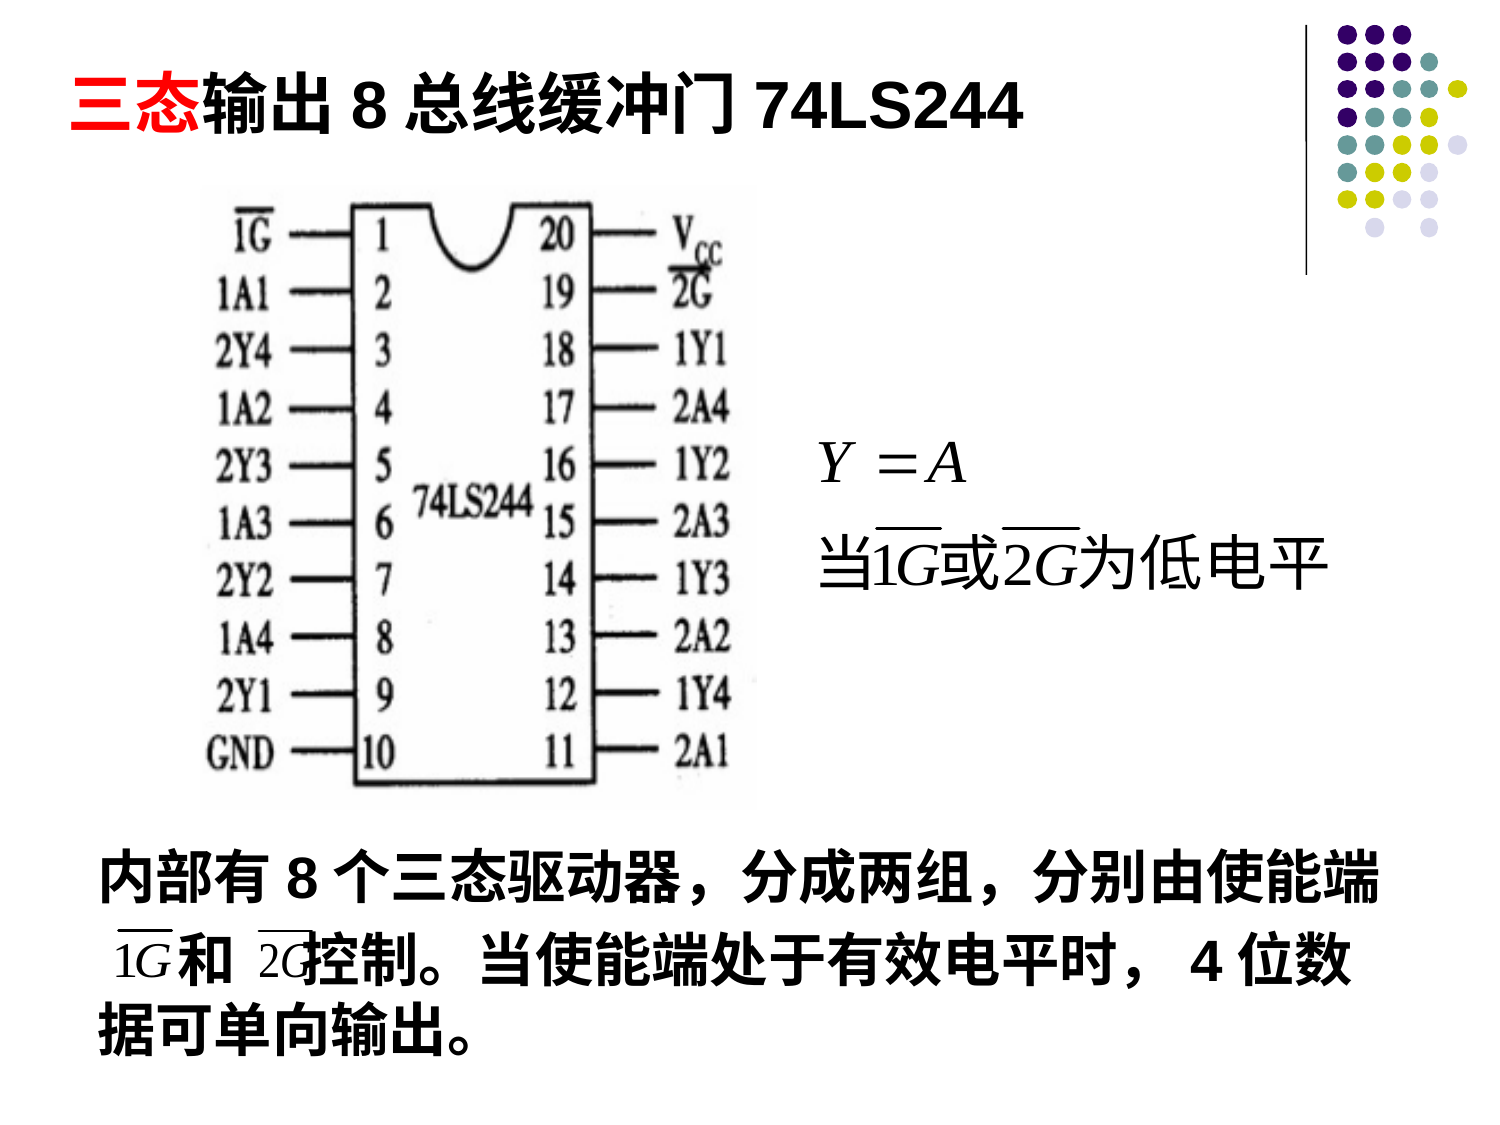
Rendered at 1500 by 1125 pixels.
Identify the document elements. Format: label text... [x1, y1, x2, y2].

text_box 内部有8个三态驱动器，分成两组，分别由使能端 和 控制。当使能端处于有效电平时，4位数据可单向输出。 [82, 833, 1418, 1071]
picture [196, 173, 757, 811]
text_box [109, 918, 181, 991]
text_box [250, 918, 323, 991]
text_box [808, 429, 1341, 603]
text_box 三态输出8总线缓冲门74LS244 [53, 54, 1247, 150]
